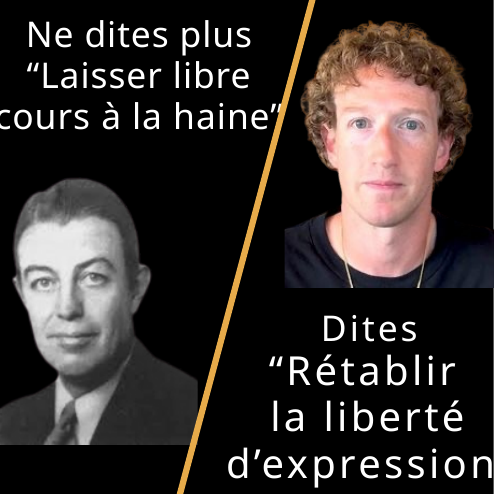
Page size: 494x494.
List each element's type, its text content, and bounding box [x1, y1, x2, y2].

text_box Ne dites plus “Laisser libre cours à la haine” [0, 13, 285, 138]
text_box Dites [213, 307, 494, 349]
text_box [0, 170, 198, 445]
text_box “Rétablir la liberté d’expression” [194, 300, 494, 487]
text_box [284, 13, 494, 288]
